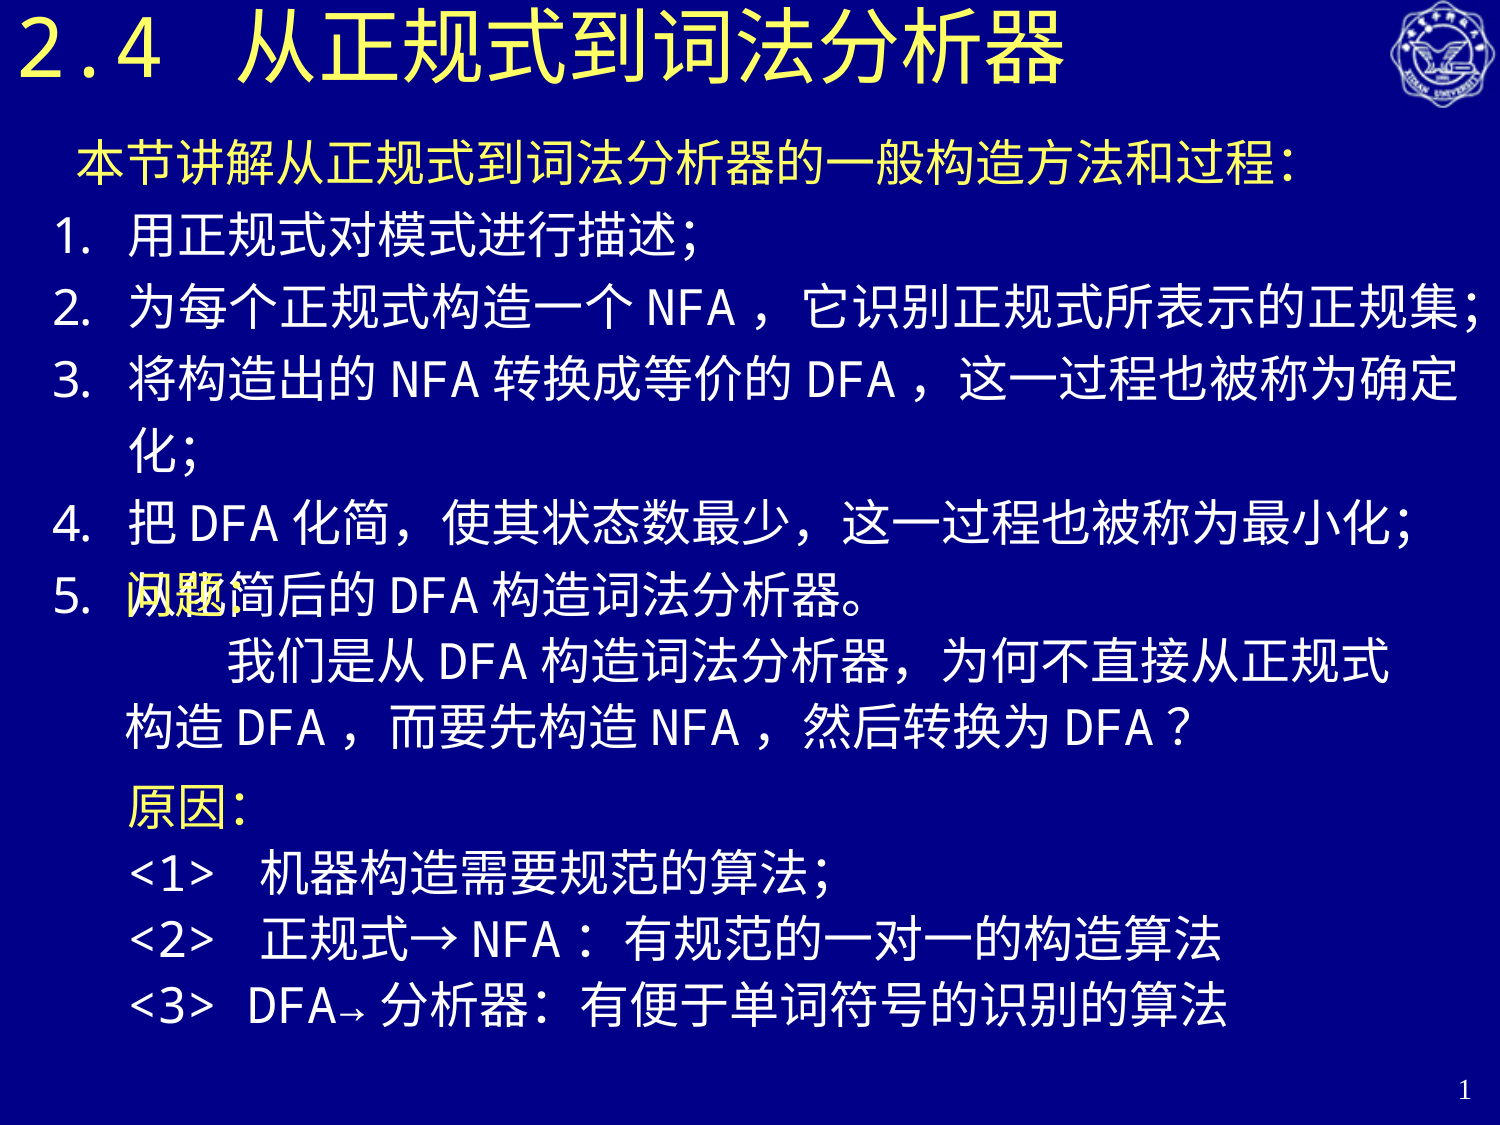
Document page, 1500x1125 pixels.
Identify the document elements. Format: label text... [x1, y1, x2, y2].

text_box 本节讲解从正规式到词法分析器的一般构造方法和过程： 用正规式对模式进行描述； 为每个正规式构造一个NFA，它识别正规式所表示的正规集； 将构造出的NFA转换成等价的DFA，这一过程也被称为确定化； 把DFA化简，使其状态数最少，这一过程也被称为最小化； 从化简后的DFA构造词法分析器。 [37, 112, 1475, 632]
text_box 问题： 我们是从DFA构造词法分析器，为何不直接从正规式构造DFA，而要先构造NFA，然后转换为DFA？ [109, 549, 1450, 763]
picture [1389, 0, 1500, 113]
slide_number 1 [1175, 1062, 1488, 1125]
text_box 原因： <1> 机器构造需要规范的算法； <2> 正规式→NFA：有规范的一对一的构造算法 <3> DFA→分析器：有便于单词符号的识别的算法 [112, 762, 1350, 1042]
title 2.4 从正规式到词法分析器 [0, 0, 1275, 88]
